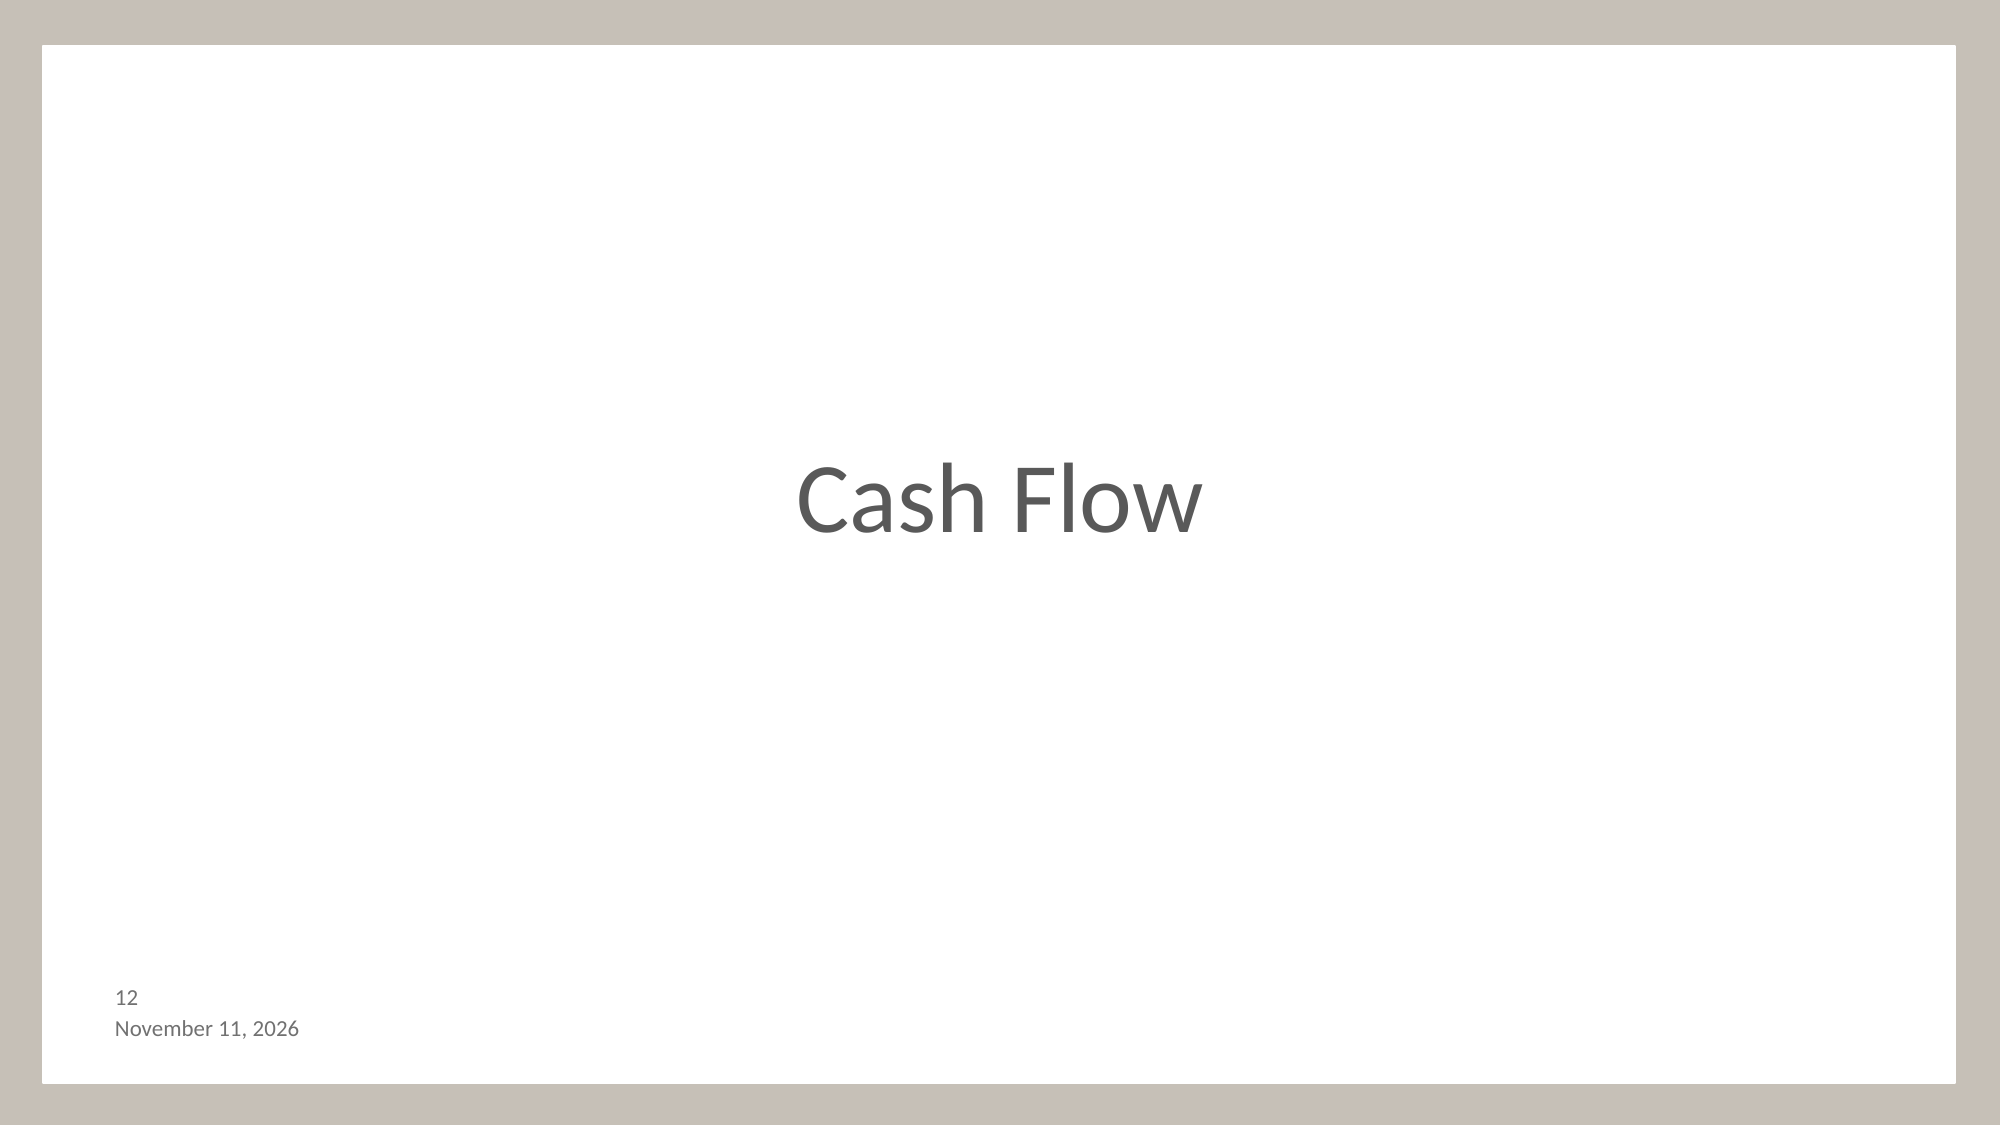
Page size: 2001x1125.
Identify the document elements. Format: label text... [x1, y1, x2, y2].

list Cash Flow [99, 285, 1900, 938]
text_box [43, 45, 1955, 1084]
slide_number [99, 1012, 500, 1043]
slide_number 11 [99, 982, 180, 1013]
